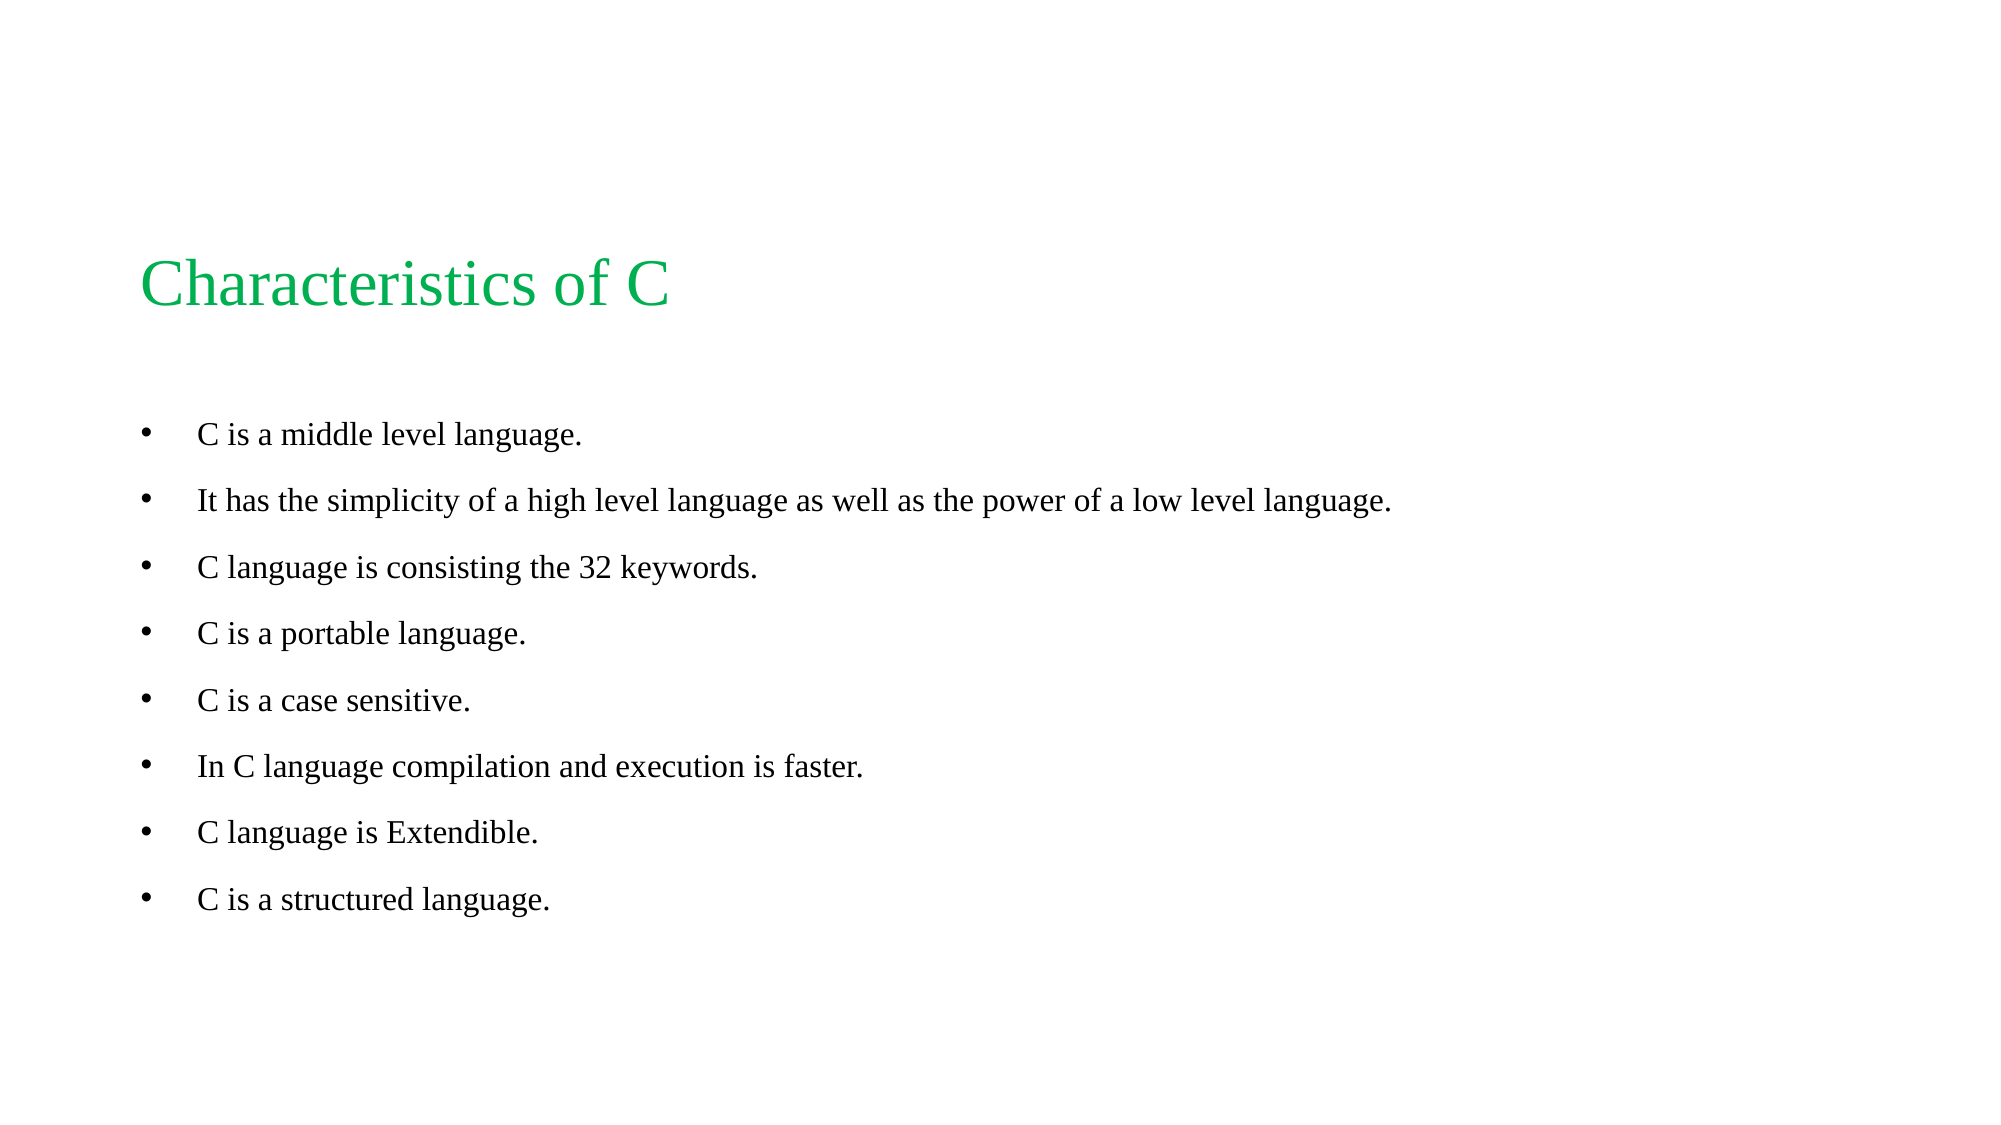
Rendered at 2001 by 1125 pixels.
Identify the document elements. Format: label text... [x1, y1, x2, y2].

list Characteristics of C C is a middle level language. It has the simplicity of a high level language as well as the power of a low level language. C language is consisting the 32 keywords. C is a portable language. C is a case sensitive. In C language compilation and execution is faster. C language is Extendible. C is a structured language. [125, 231, 1852, 980]
